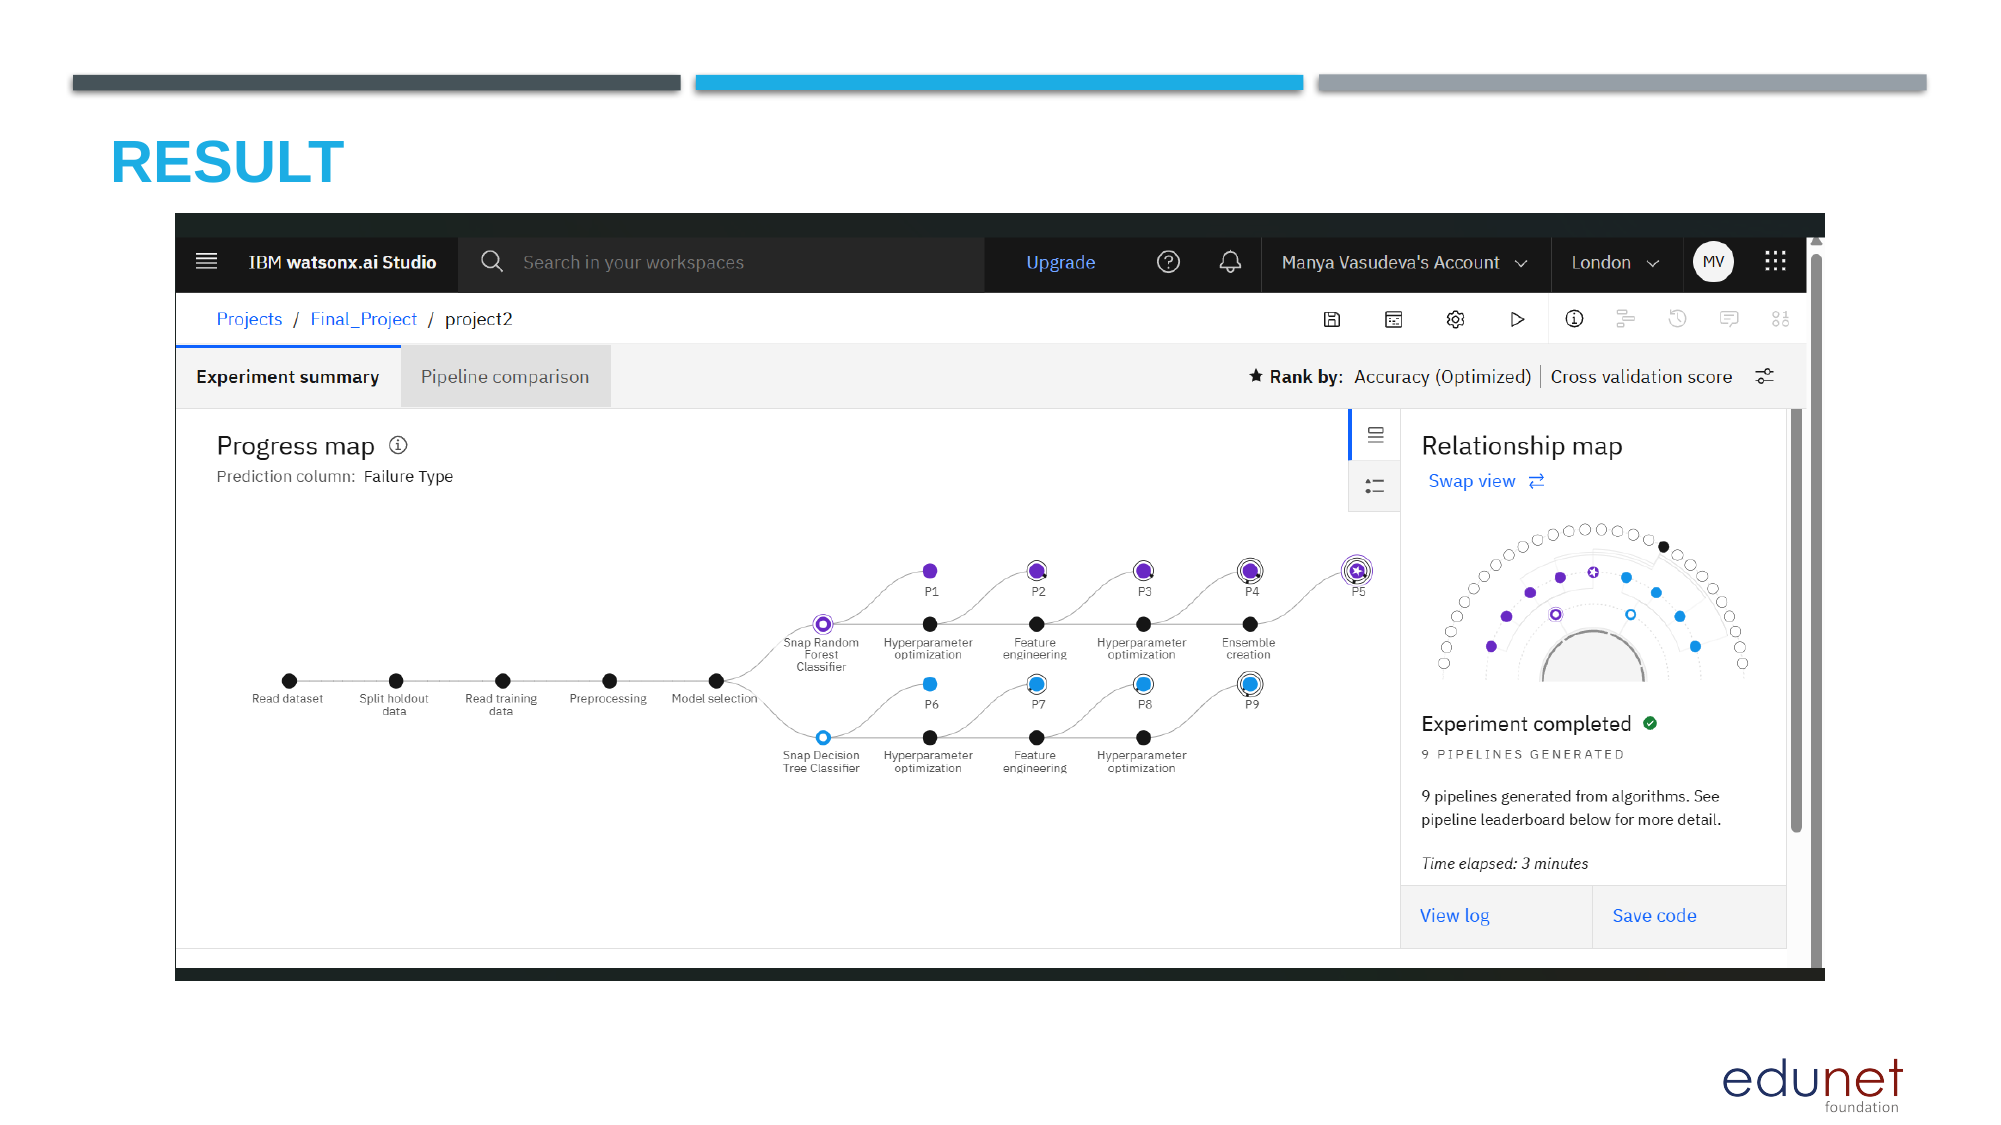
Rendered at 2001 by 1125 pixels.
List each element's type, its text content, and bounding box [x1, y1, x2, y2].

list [174, 212, 1826, 981]
title Result [95, 115, 1905, 203]
picture [1719, 1056, 1905, 1116]
